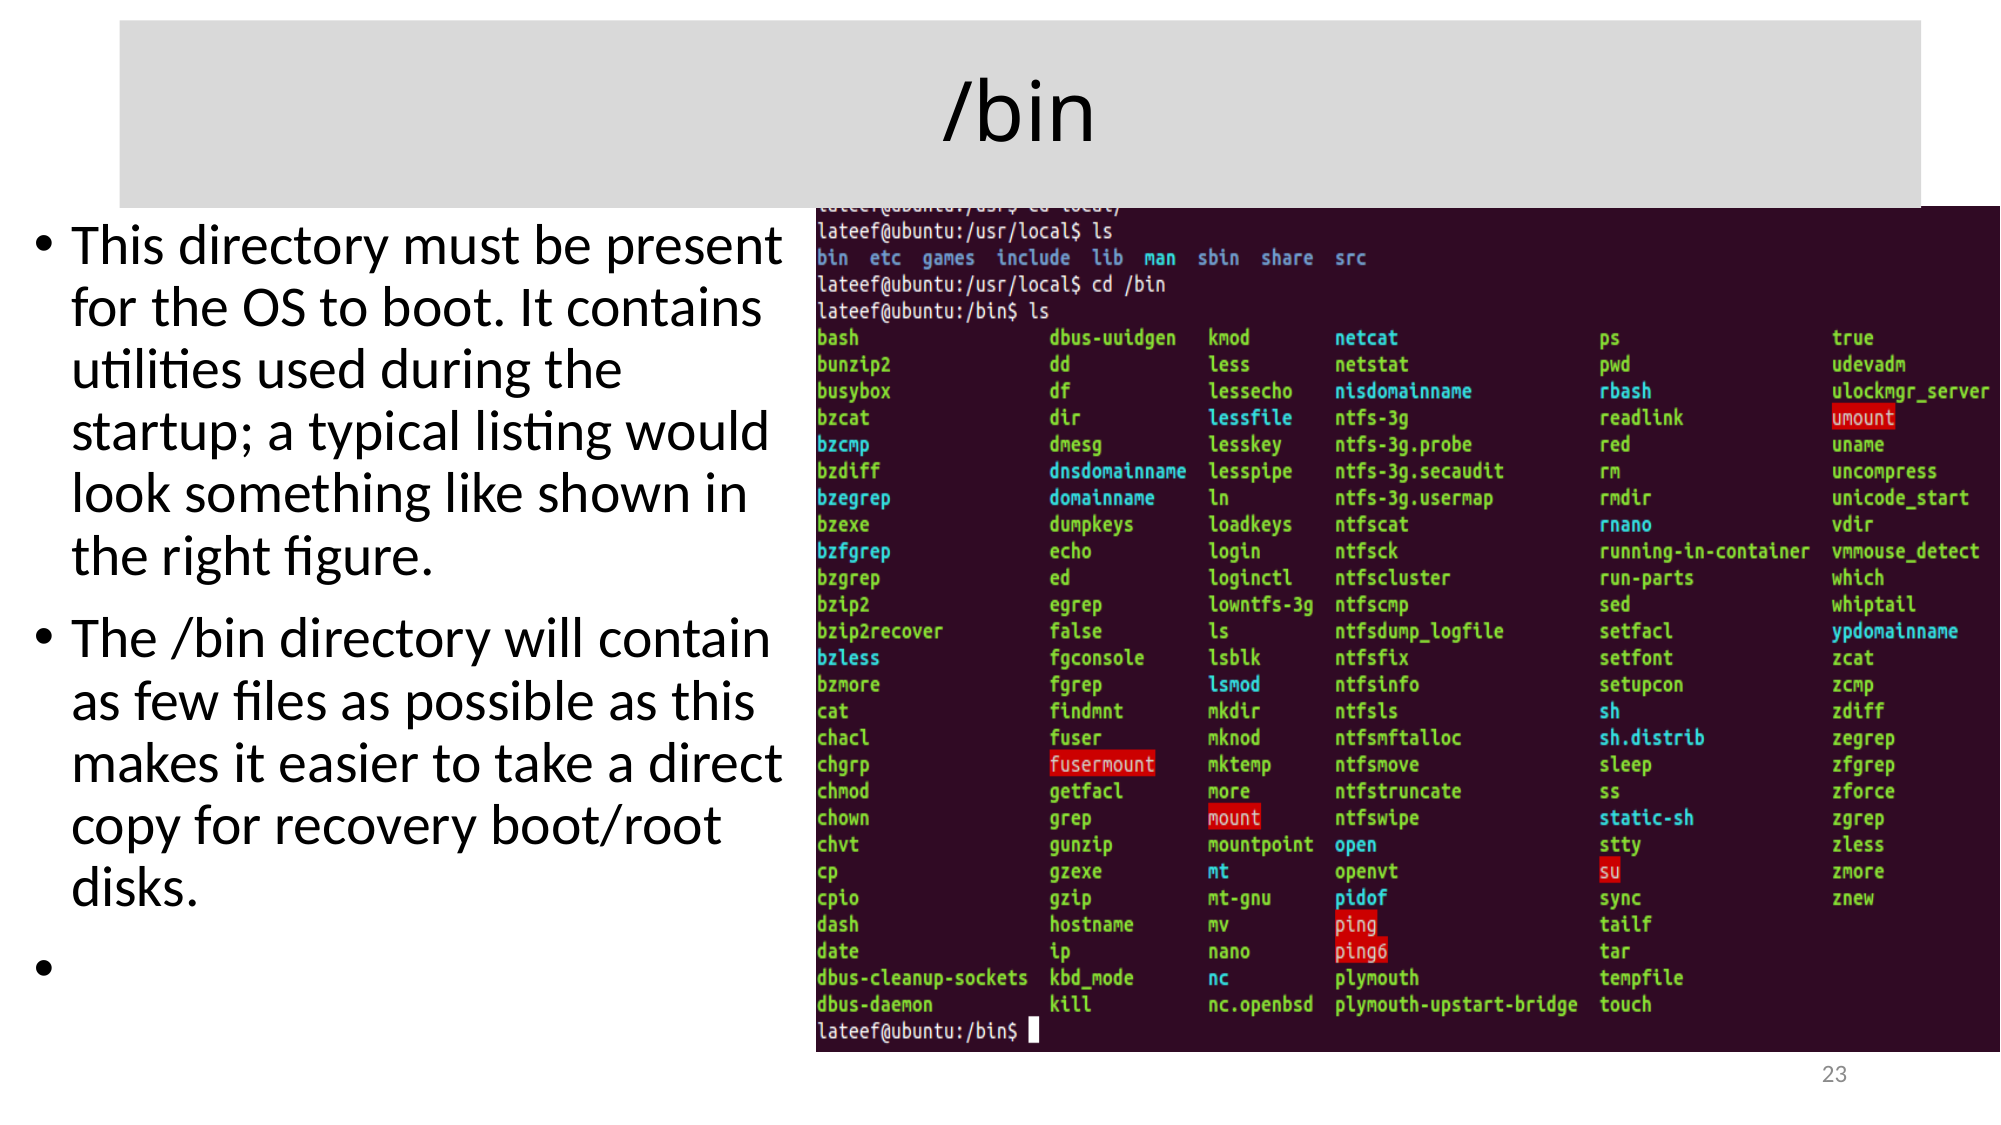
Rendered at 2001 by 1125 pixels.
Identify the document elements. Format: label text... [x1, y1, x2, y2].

list This directory must be present for the OS to boot. It contains utilities used during the startup; a typical listing would look something like shown in the right figure. The /bin directory will contain as few files as possible as this makes it easier to take a direct copy for recovery boot/root disks. [19, 207, 816, 1014]
slide_number 23 [1412, 1052, 1863, 1103]
picture [816, 206, 2000, 1052]
text_box /bin [119, 20, 1922, 208]
